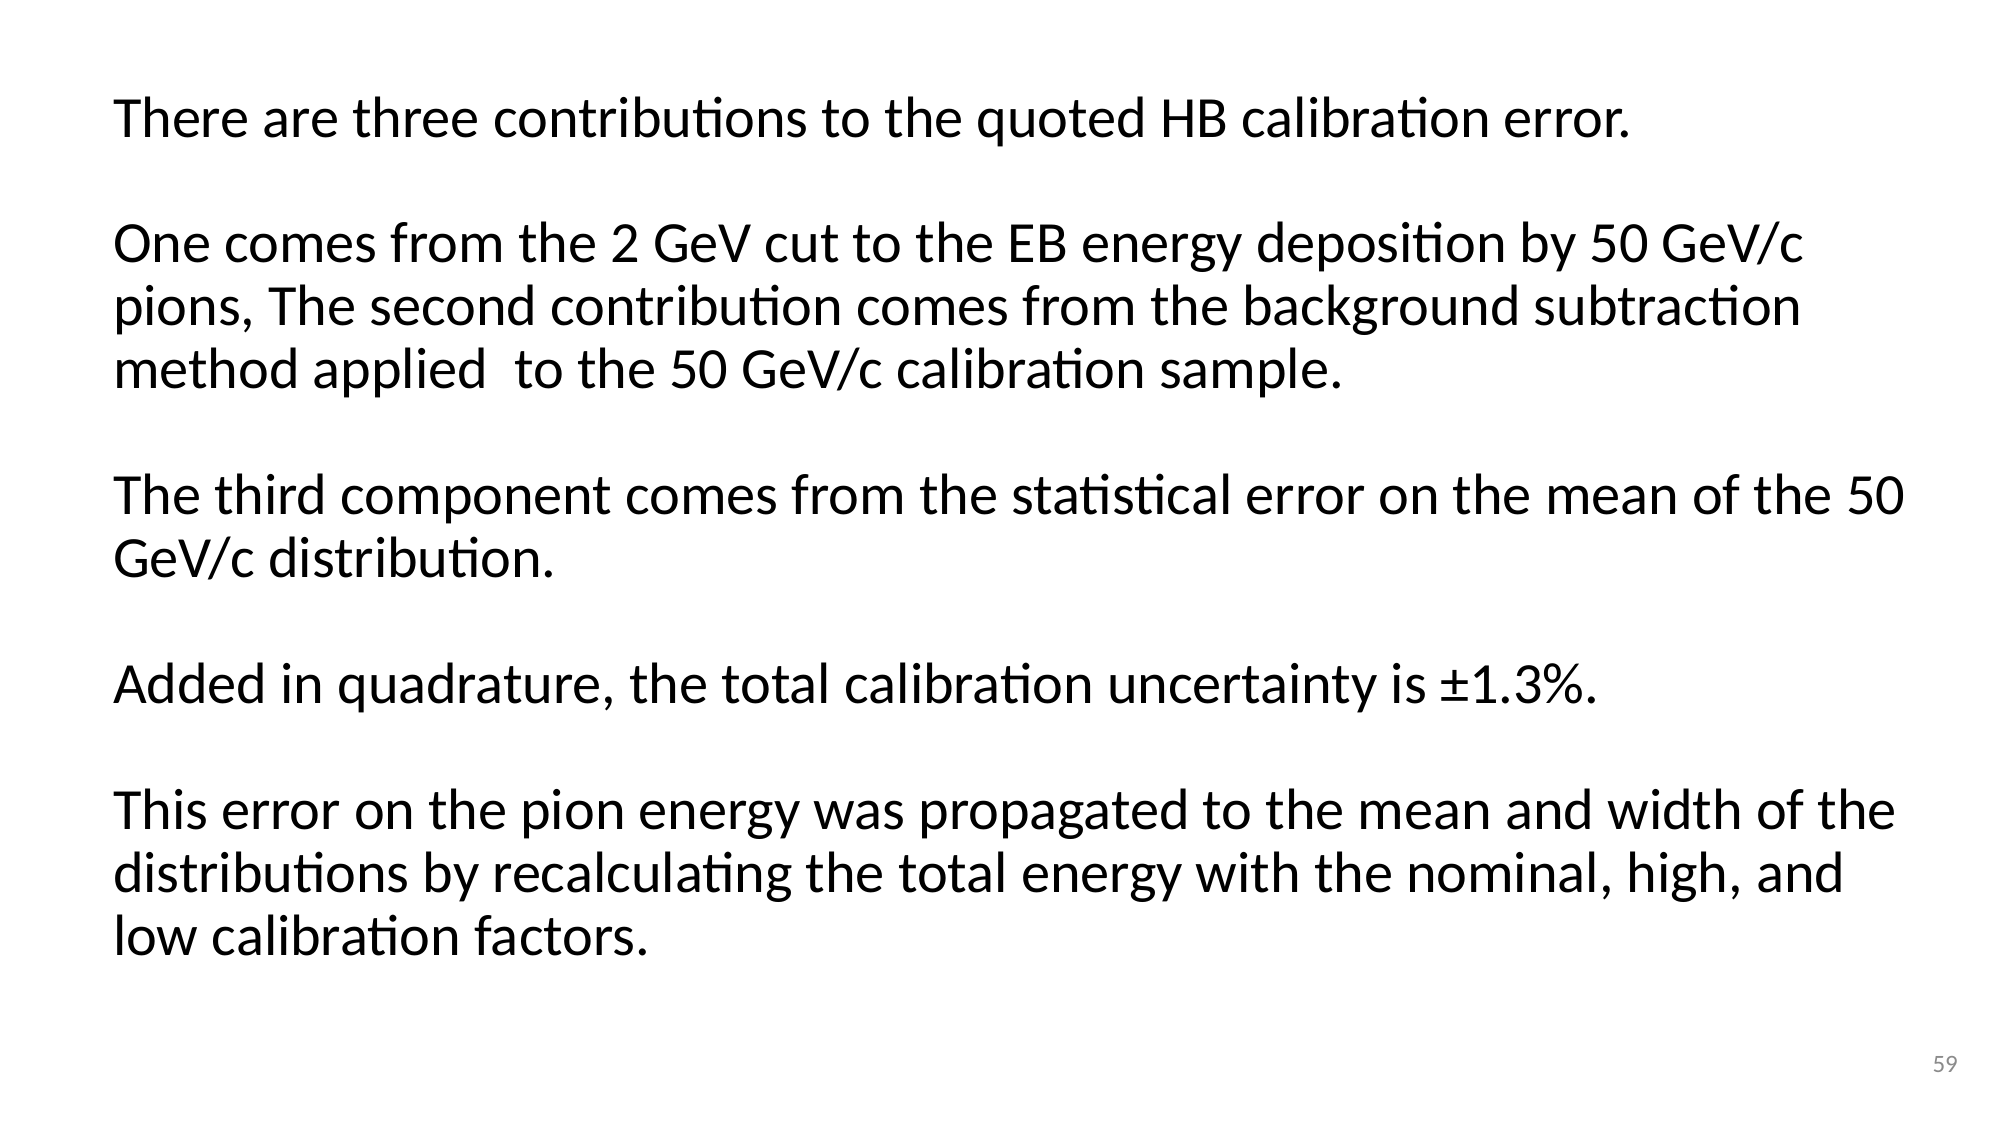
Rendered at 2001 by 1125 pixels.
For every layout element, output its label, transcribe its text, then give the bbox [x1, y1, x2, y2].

list There are three contributions to the quoted HB calibration error. One comes from the 2 GeV cut to the EB energy deposition by 50 GeV/c pions, The second contribution comes from the background subtraction method applied to the 50 GeV/c calibration sample. The third component comes from the statistical error on the mean of the 50 GeV/c distribution. Added in quadrature, the total calibration uncertainty is ±1.3%. This error on the pion energy was propagated to the mean and width of the distributions by recalculating the total energy with the nominal, high, and low calibration factors. [68, 66, 1932, 1000]
slide_number 59 [1853, 1019, 1974, 1106]
